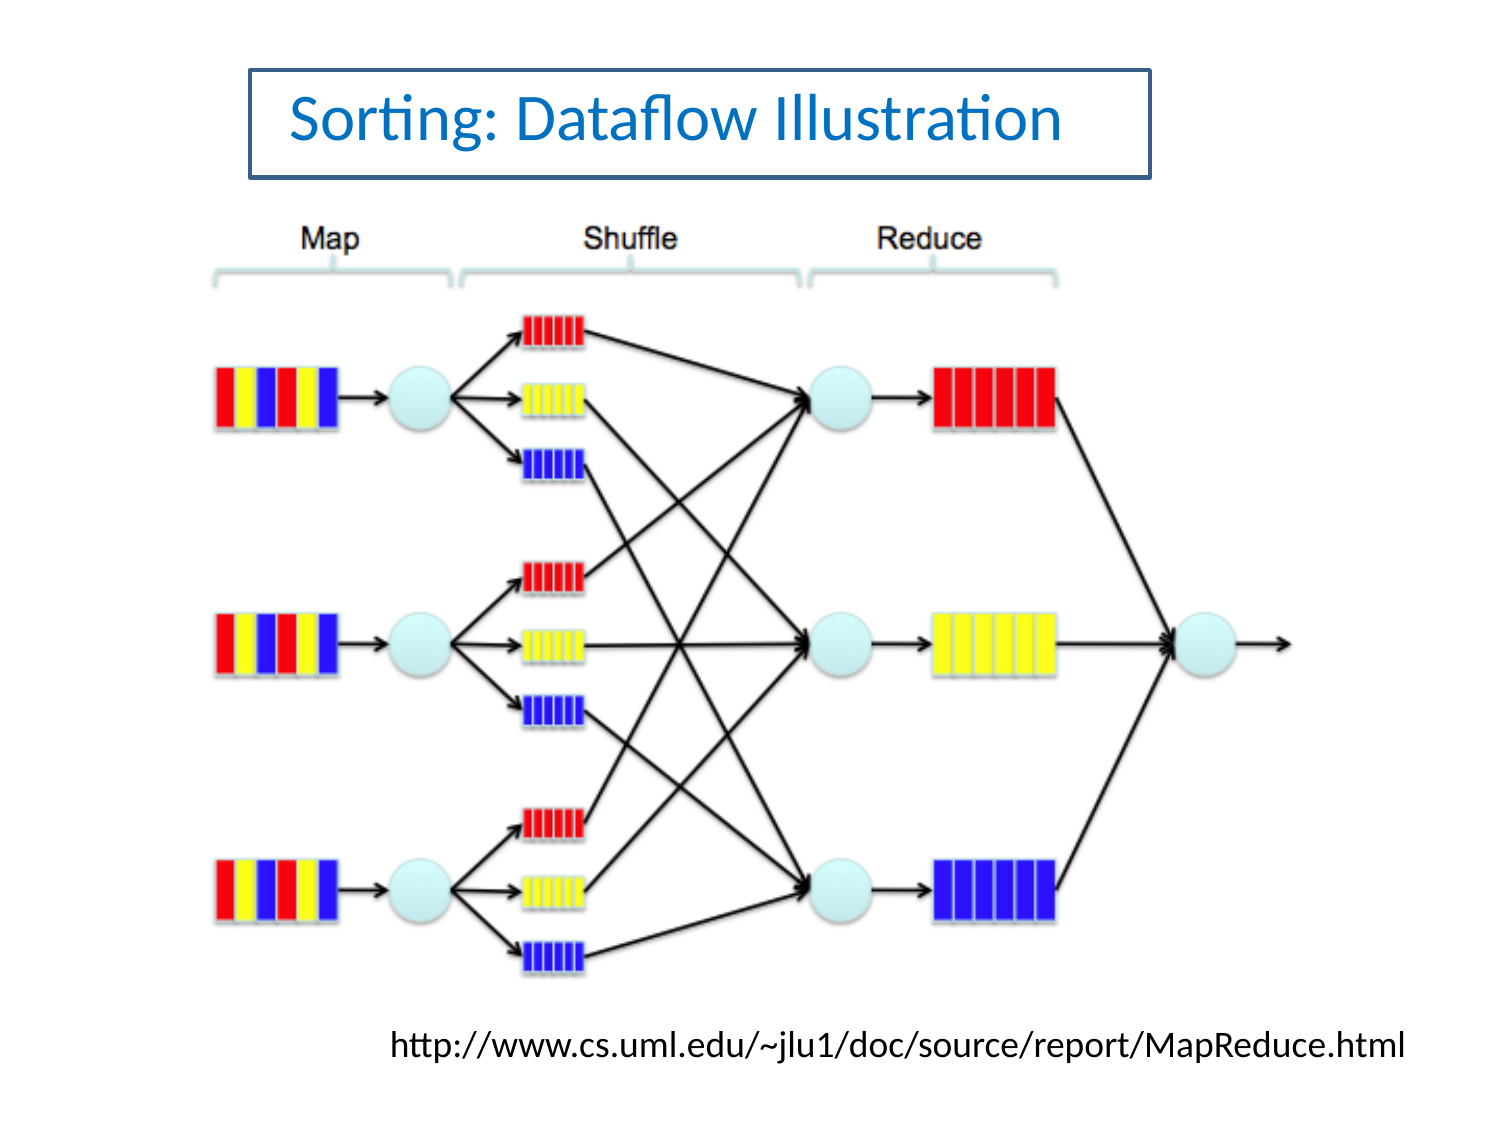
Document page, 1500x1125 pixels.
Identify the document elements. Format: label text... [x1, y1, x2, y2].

text_box http://www.cs.uml.edu/~jlu1/doc/source/report/MapReduce.html [375, 1012, 1500, 1073]
text_box [248, 68, 1152, 160]
picture [180, 162, 1319, 990]
